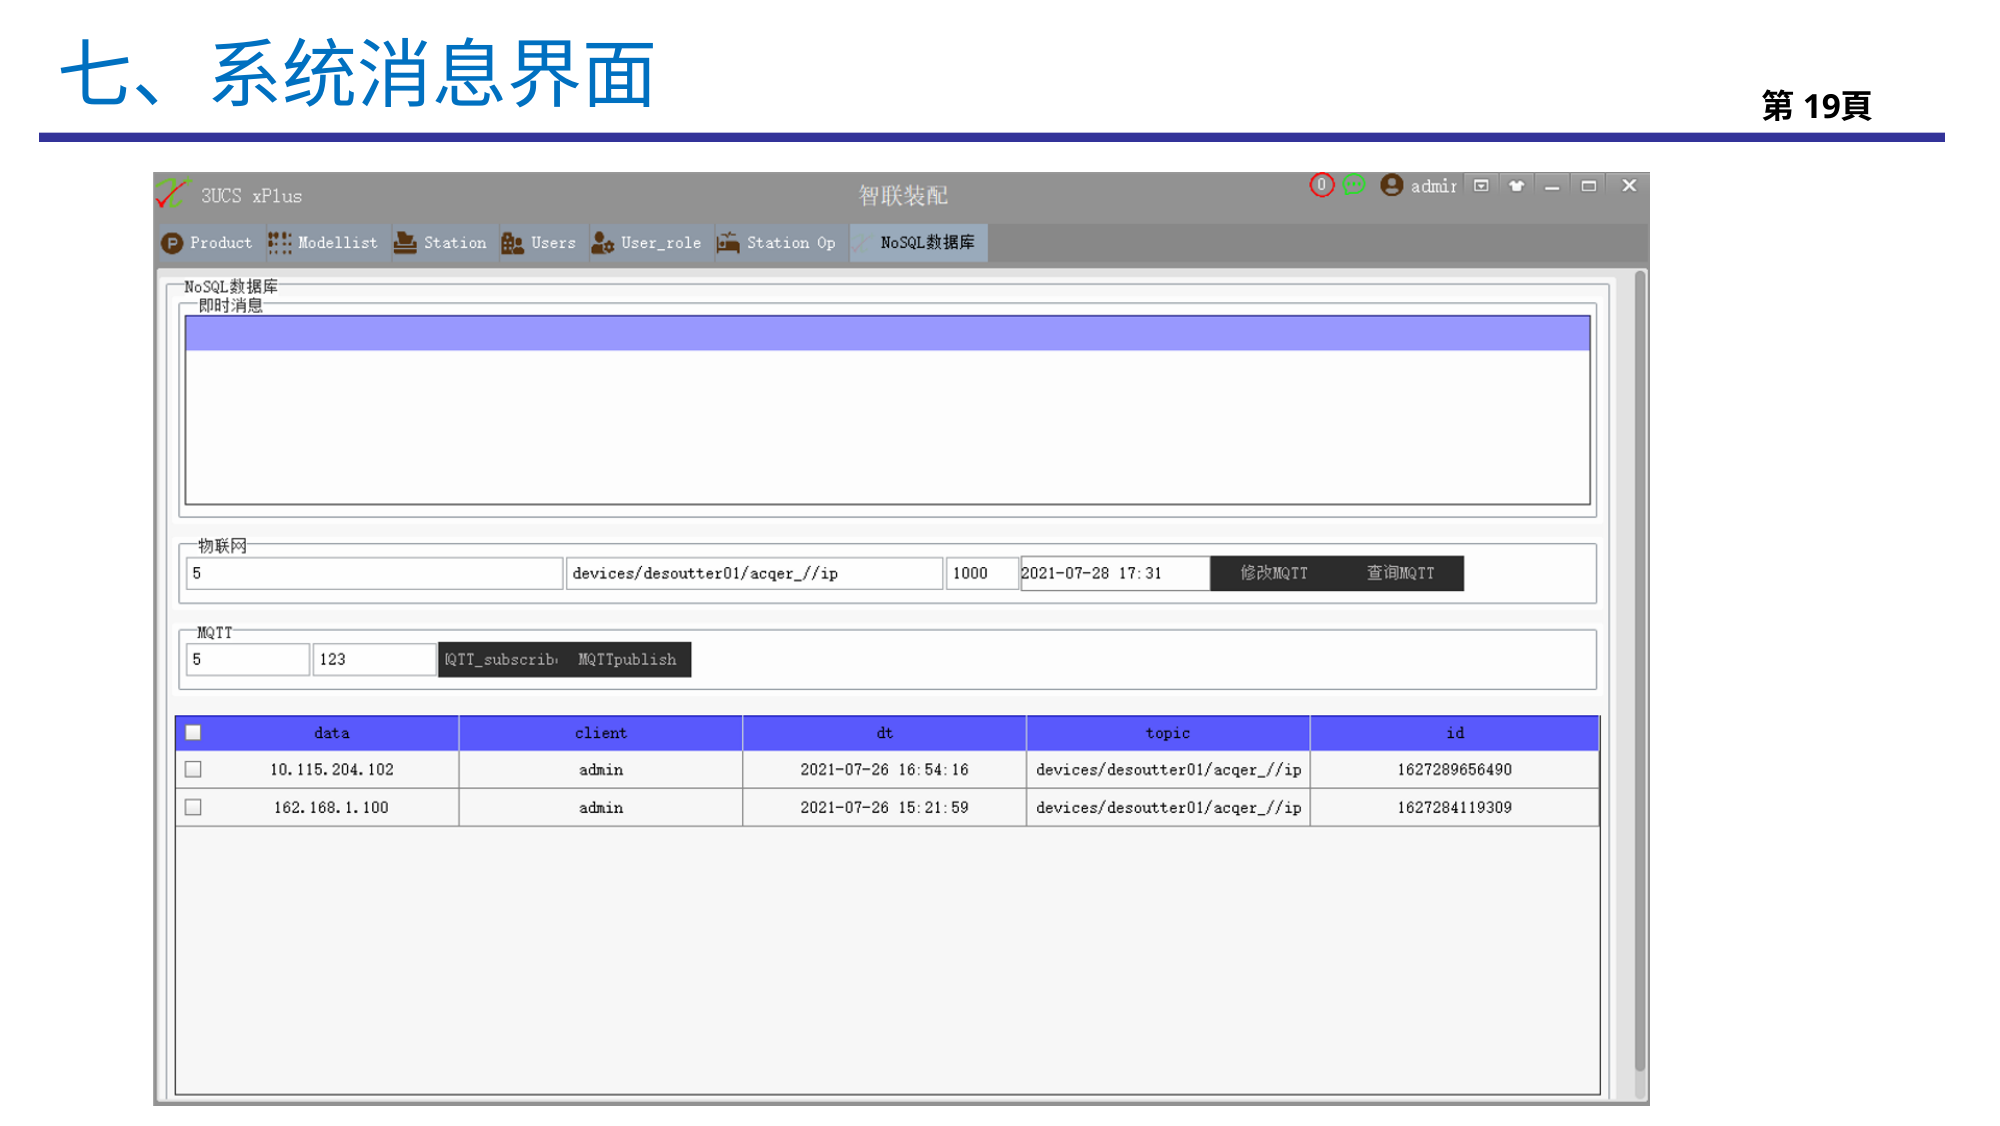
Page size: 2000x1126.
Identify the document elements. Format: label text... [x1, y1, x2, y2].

text_box 七、系统消息界面 [42, 19, 1777, 124]
picture [149, 172, 1650, 1107]
text_box 第頁 [1712, 77, 1890, 138]
